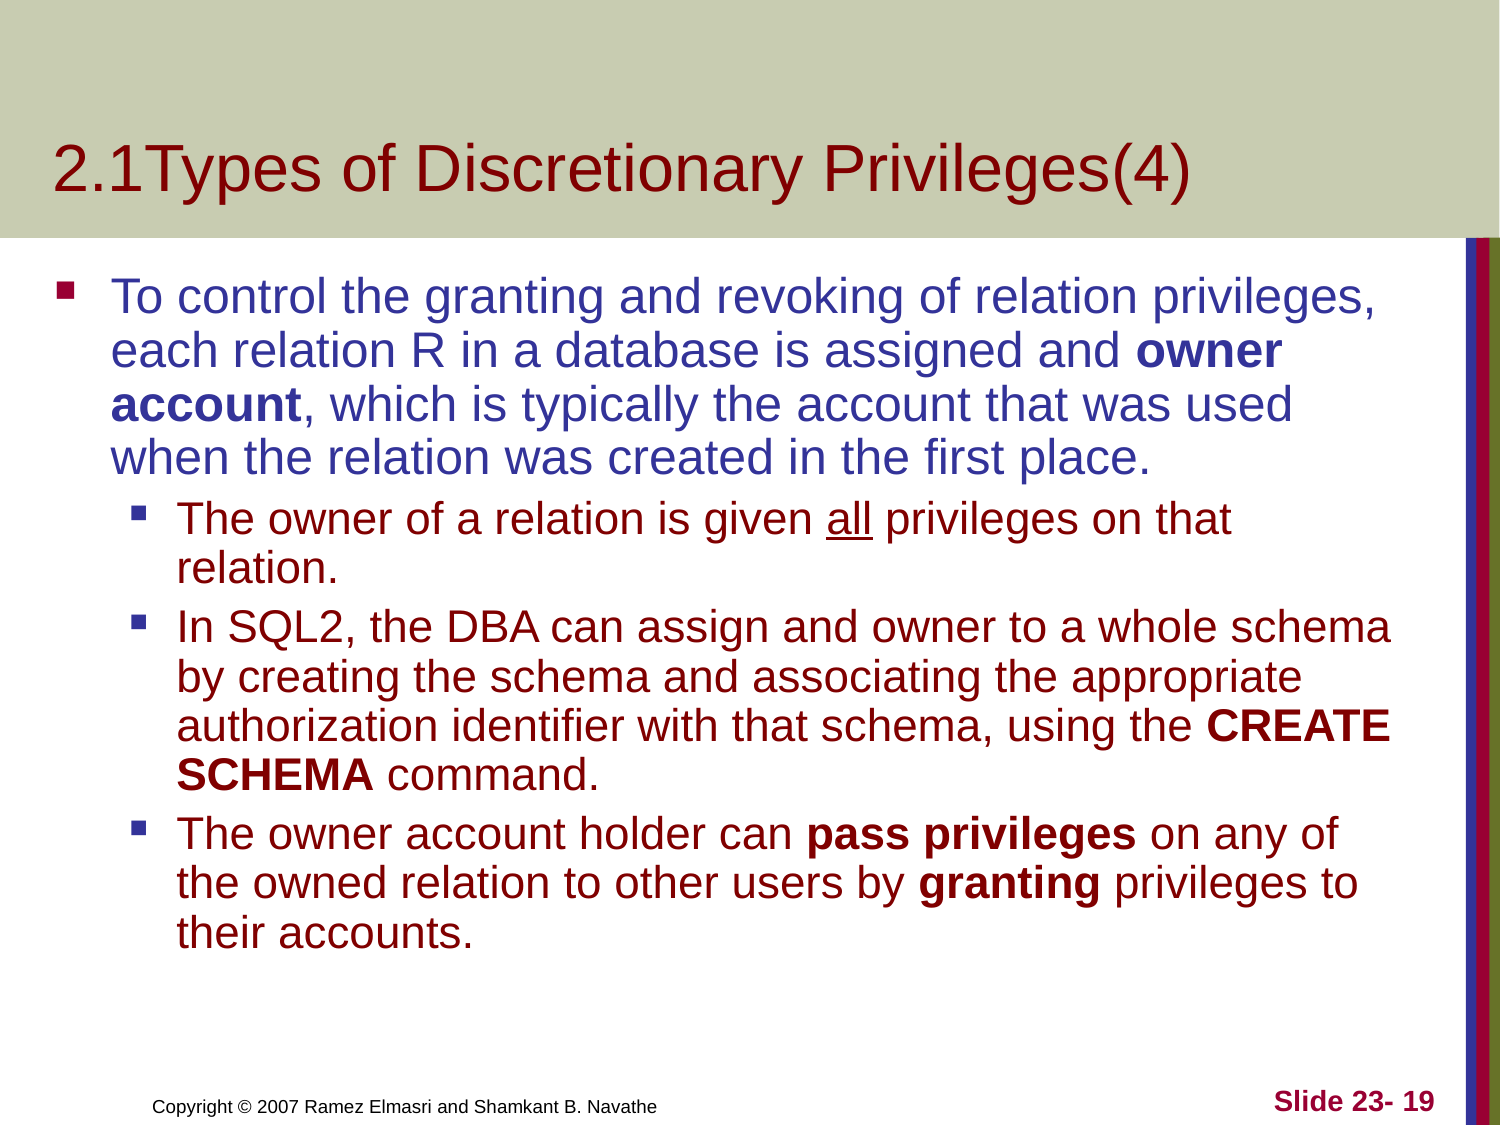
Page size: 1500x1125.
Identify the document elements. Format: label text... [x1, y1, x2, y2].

slide_number Slide 23- 19 [1137, 1050, 1450, 1125]
list To control the granting and revoking of relation privileges, each relation R in a database is assigned and owner account, which is typically the account that was used when the relation was created in the first place. The owner of a relation is given all privileges on that relation. In SQL2, the DBA can assign and owner to a whole schema by creating the schema and associating the appropriate authorization identifier with that schema, using the CREATE SCHEMA command. The owner account holder can pass privileges on any of the owned relation to other users by granting privileges to their accounts. [39, 262, 1400, 1013]
title 2.1Types of Discretionary Privileges(4) [37, 49, 1317, 213]
